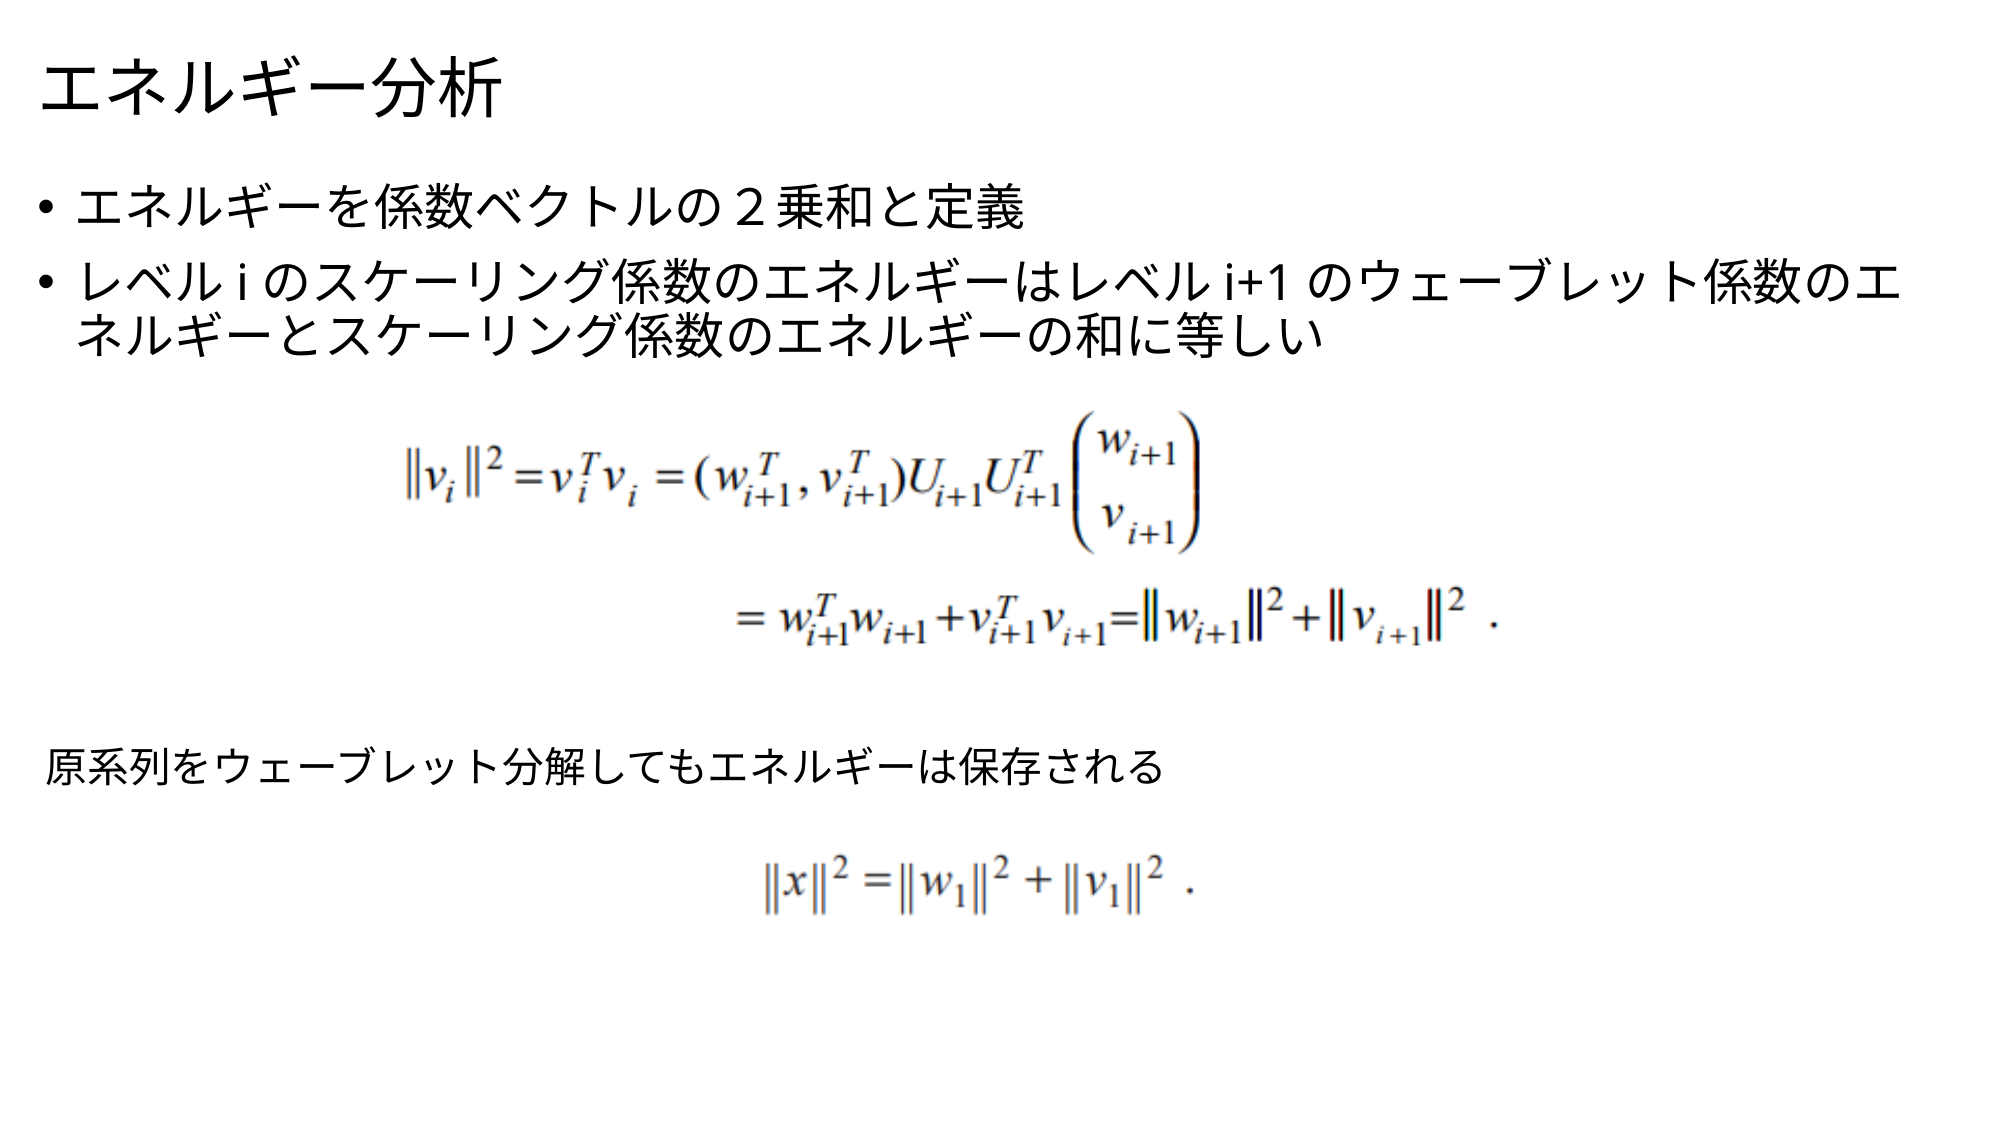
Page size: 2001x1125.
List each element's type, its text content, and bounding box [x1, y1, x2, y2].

text_box 原系列をウェーブレット分解してもエネルギーは保存される [30, 733, 1928, 799]
list エネルギーを係数ベクトルの２乗和と定義 レベルiのスケーリング係数のエネルギーはレベルi+1のウェーブレット係数のエネルギーとスケーリング係数のエネルギーの和に等しい [22, 175, 1936, 426]
picture [344, 375, 1562, 701]
picture [742, 829, 1216, 951]
title エネルギー分析 [22, 22, 1936, 161]
